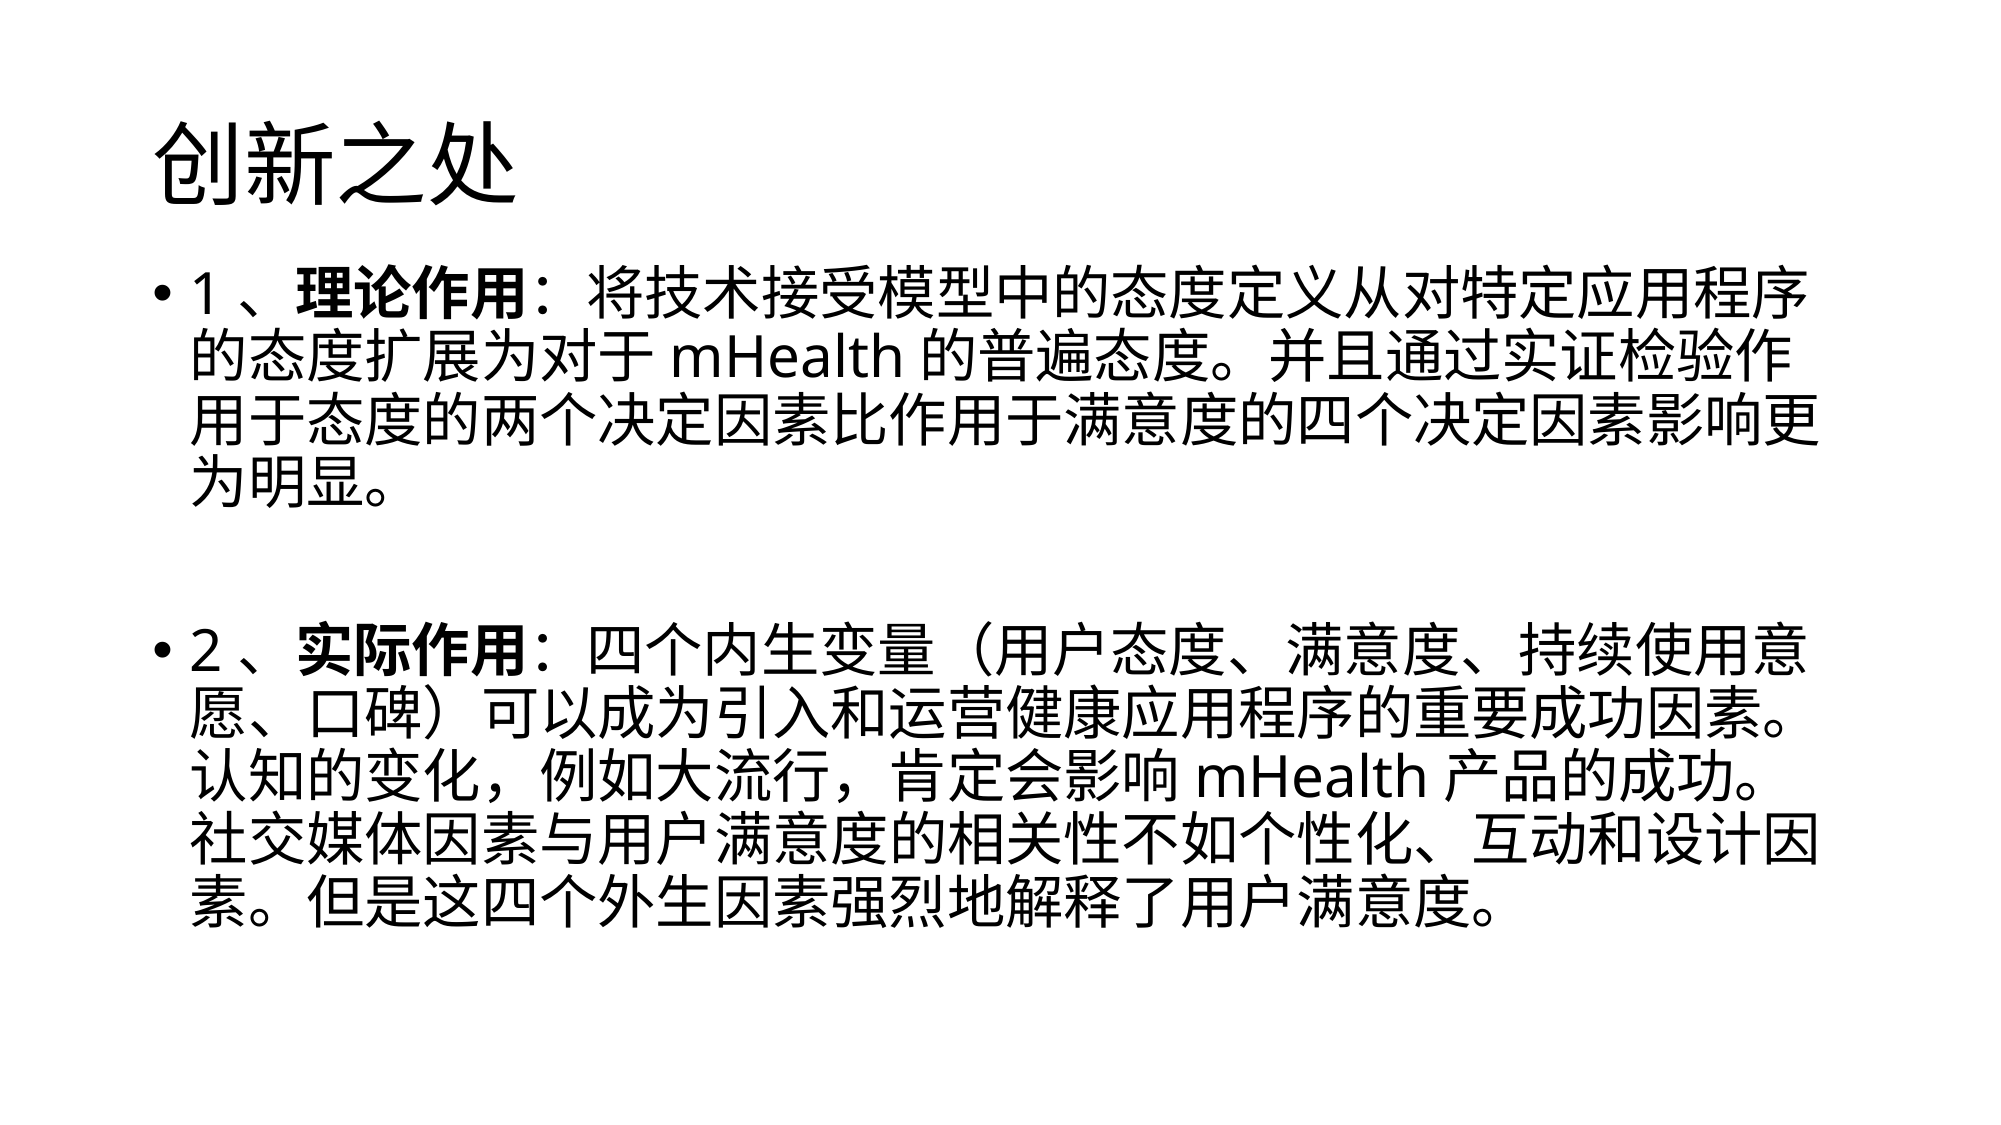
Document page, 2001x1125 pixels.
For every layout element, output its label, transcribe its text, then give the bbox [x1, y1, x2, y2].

title 创新之处 [137, 59, 1863, 257]
list 1、理论作用：将技术接受模型中的态度定义从对特定应用程序的态度扩展为对于mHealth的普遍态度。并且通过实证检验作用于态度的两个决定因素比作用于满意度的四个决定因素影响更为明显。 2、实际作用：四个内生变量（用户态度、满意度、持续使用意愿、口碑）可以成为引入和运营健康应用程序的重要成功因素。认知的变化，例如大流行，肯定会影响mHealth产品的成功。社交媒体因素与用户满意度的相关性不如个性化、互动和设计因素。但是这四个外生因素强烈地解释了用户满意度。 [137, 257, 1863, 971]
